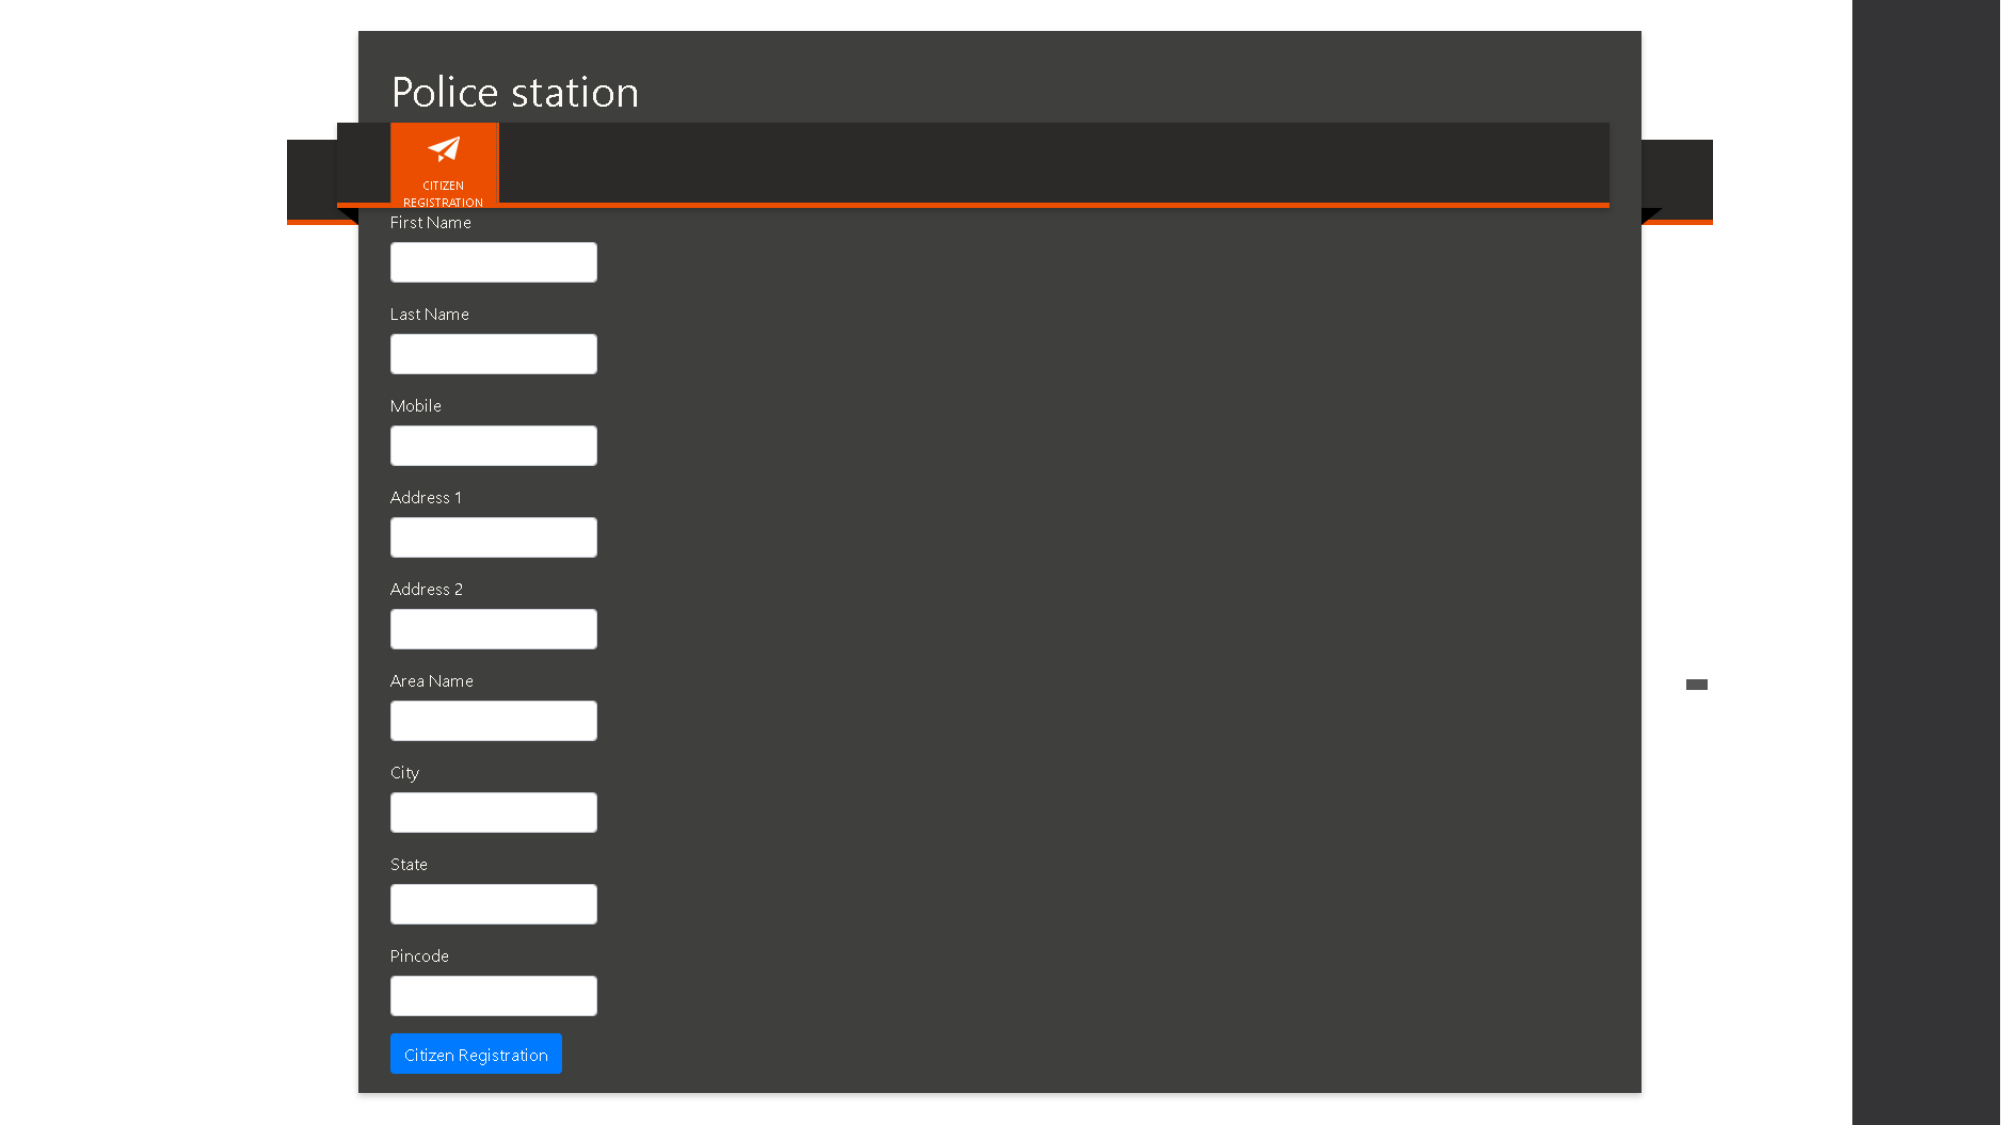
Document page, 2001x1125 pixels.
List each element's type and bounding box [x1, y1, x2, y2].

picture [287, 0, 1713, 1125]
